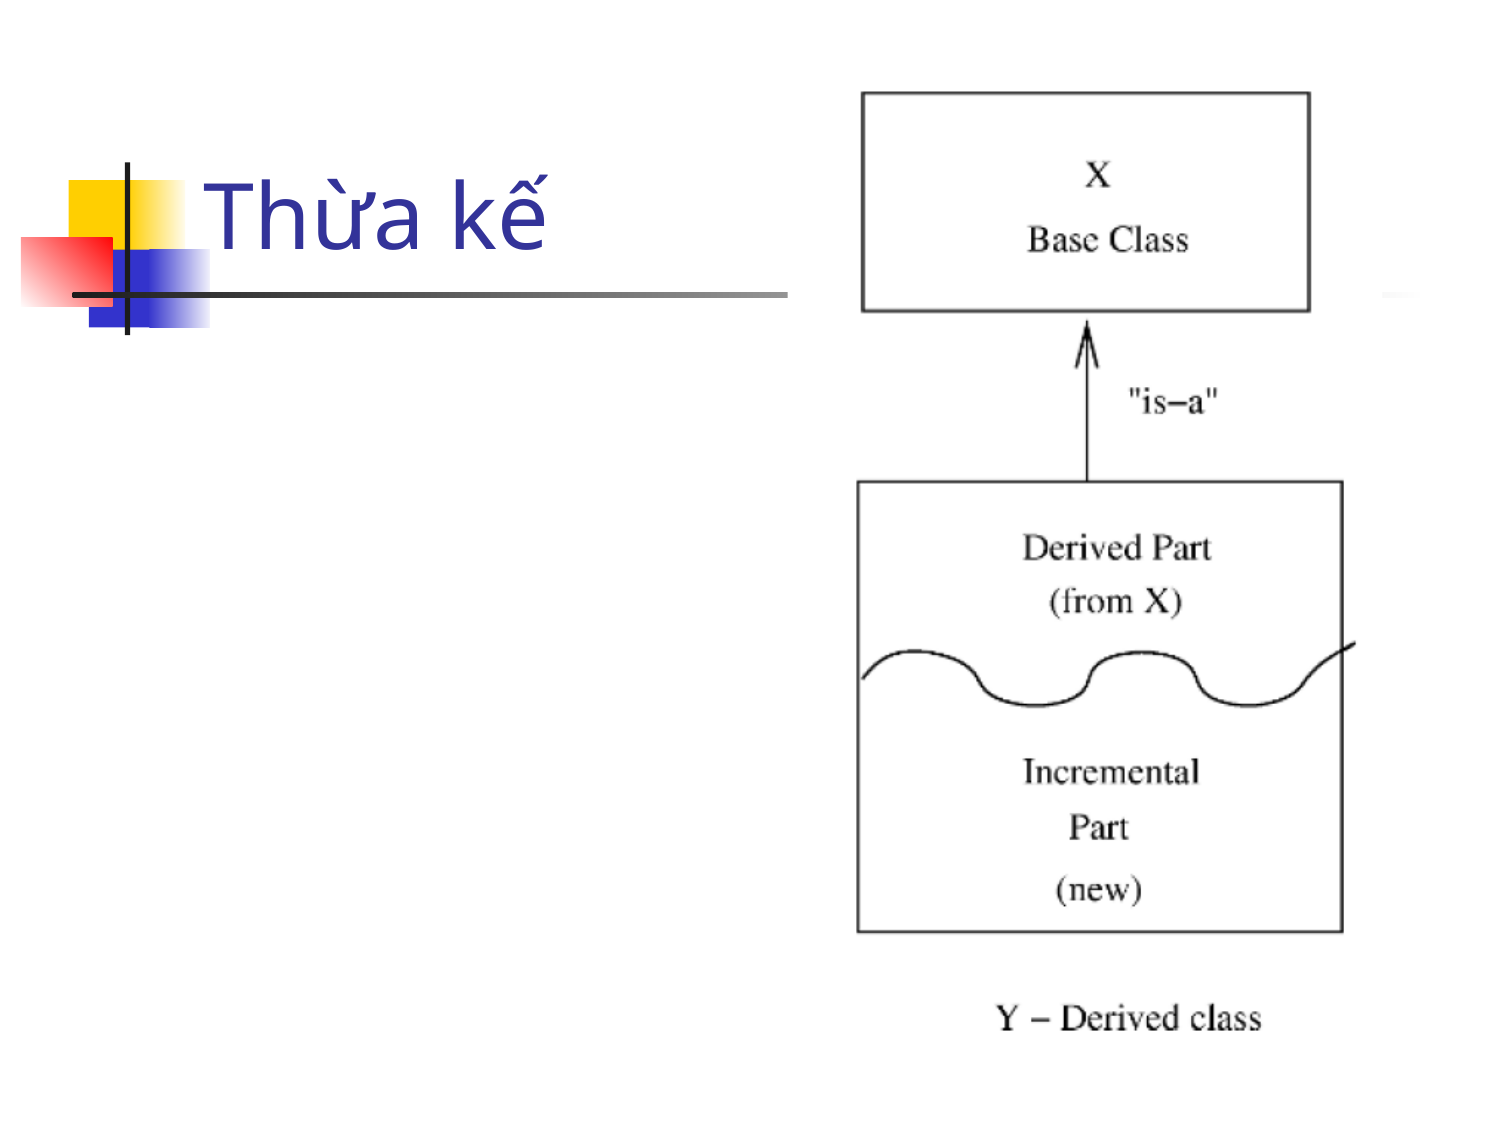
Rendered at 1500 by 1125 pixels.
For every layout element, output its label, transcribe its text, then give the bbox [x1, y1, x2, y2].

picture [787, 74, 1383, 1051]
title Thừa kế [188, 35, 1468, 275]
